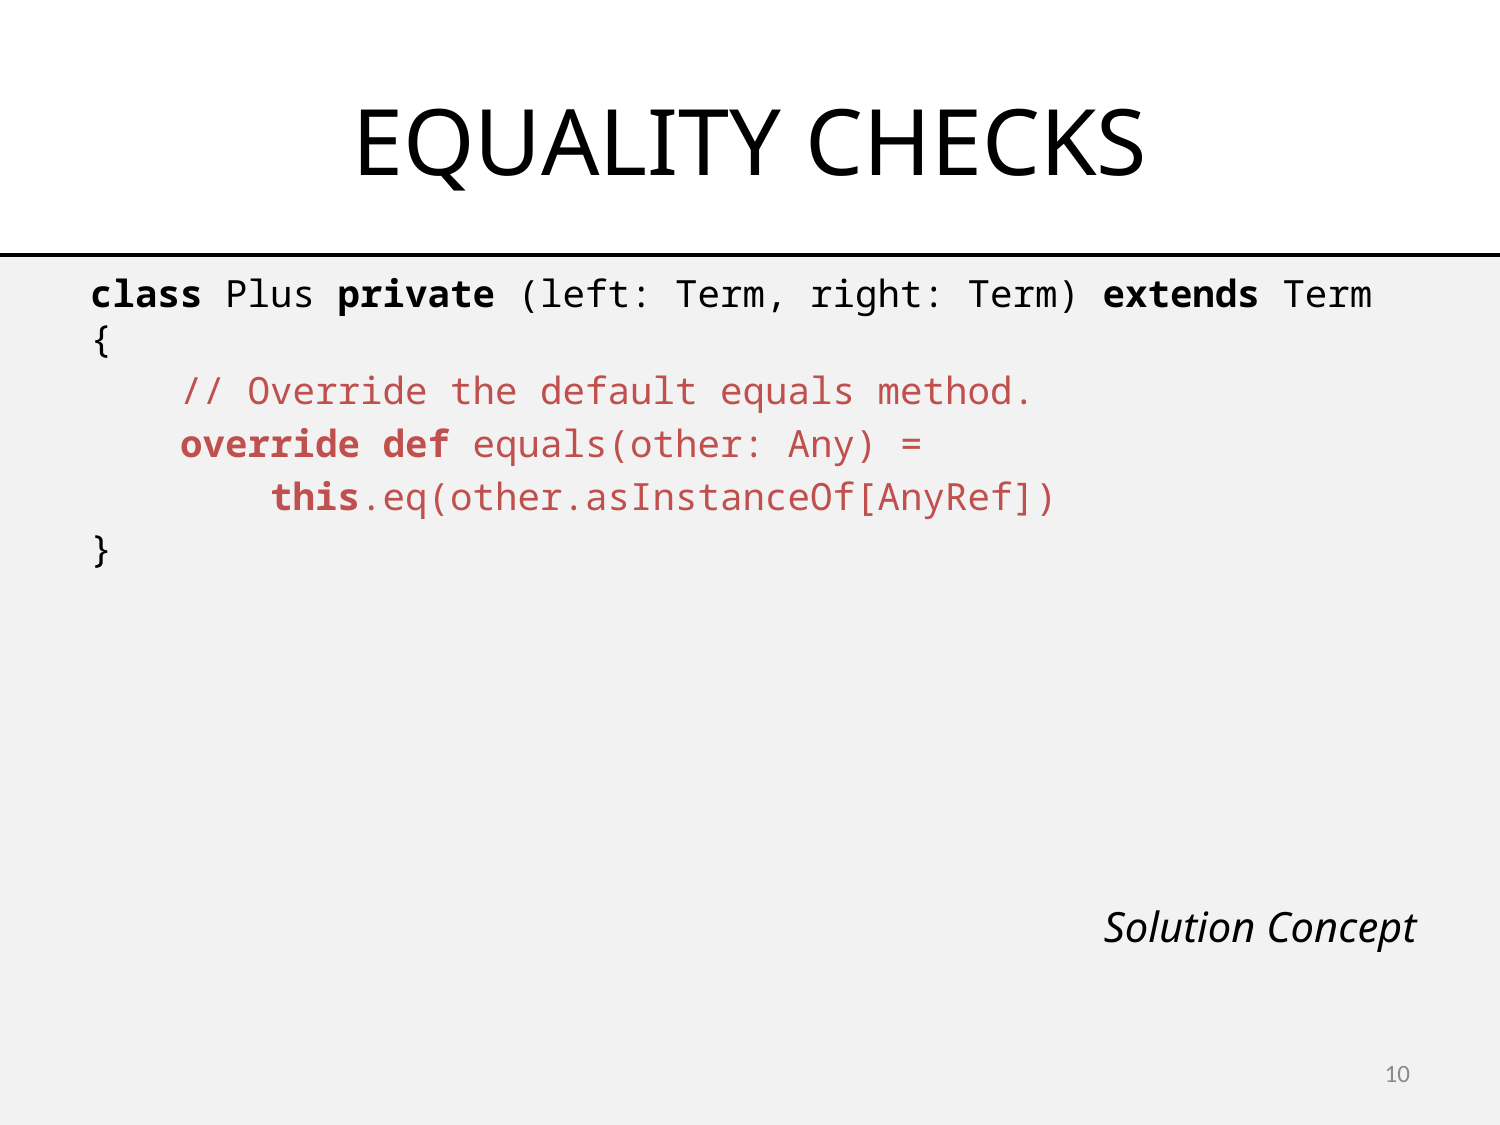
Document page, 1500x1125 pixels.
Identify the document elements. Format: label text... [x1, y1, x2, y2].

slide_number 10 [1074, 1042, 1425, 1103]
list class Plus private (left: Term, right: Term) extends Term { // Override the default equals method. override def equals(other: Any) = this.eq(other.asInstanceOf[AnyRef]) } [75, 262, 1425, 1005]
title EQUALITY CHECKS [75, 45, 1425, 233]
list Solution Concept [891, 893, 1432, 1008]
